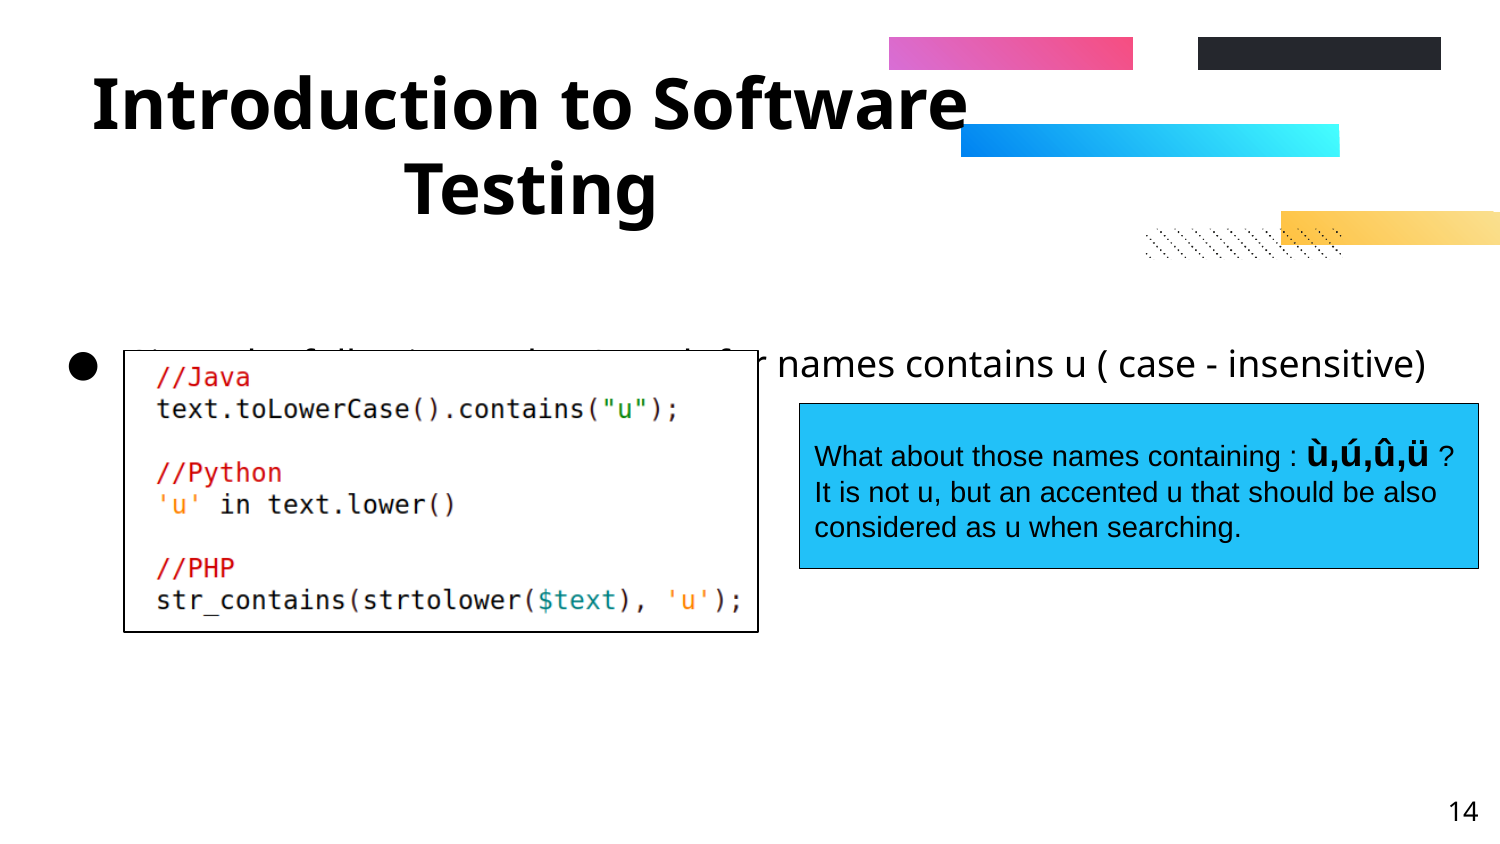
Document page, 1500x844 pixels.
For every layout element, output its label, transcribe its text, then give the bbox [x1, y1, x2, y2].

title Introduction to Software Testing [0, 37, 1063, 251]
text_box What about those names containing : ù,ú,û,ü ? It is not u, but an accented u that should be also considered as u when searching. [799, 403, 1479, 569]
picture [124, 350, 758, 632]
picture [1144, 228, 1343, 260]
slide_number ‹#› [1403, 779, 1494, 844]
subtitle Given the following code : Search for names contains u ( case - insensitive) [33, 279, 1494, 844]
